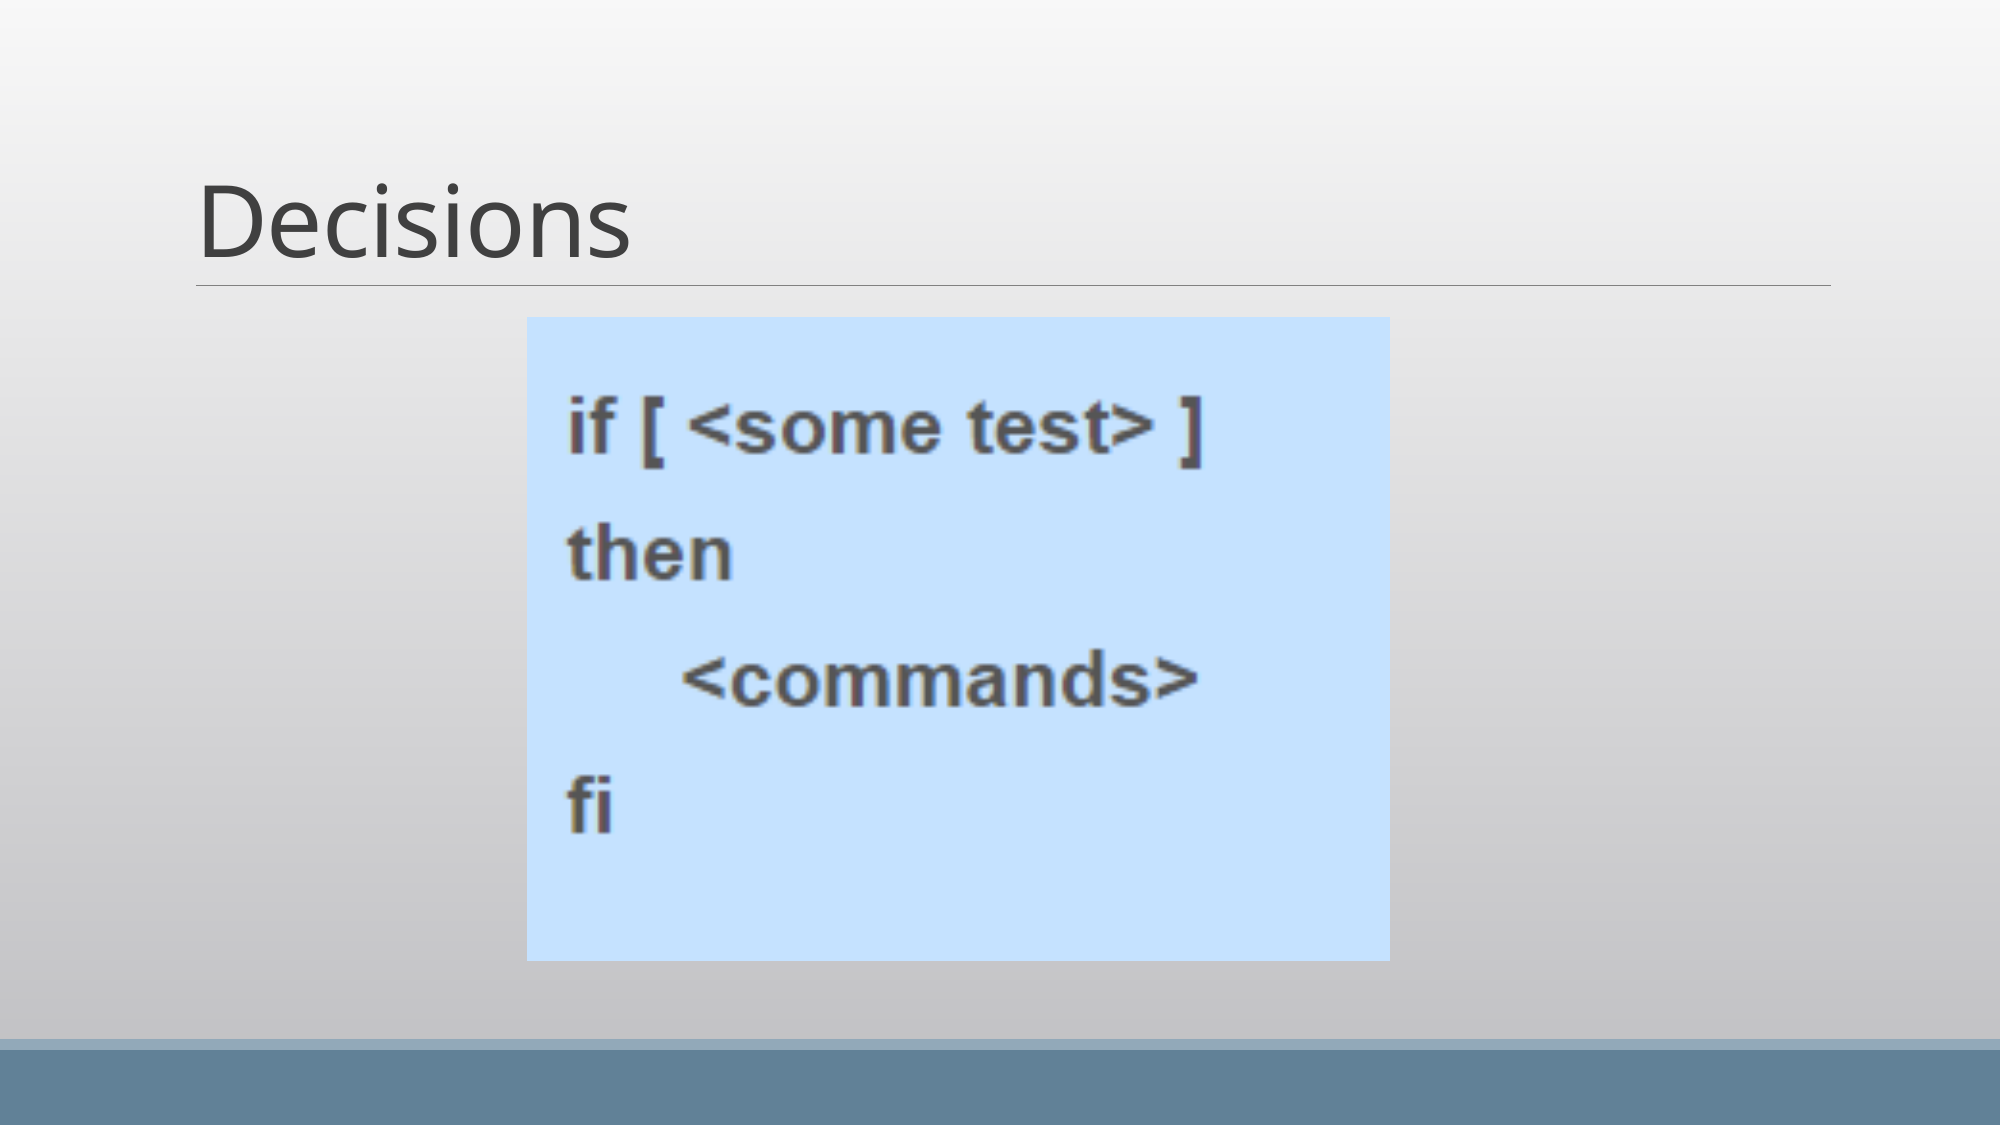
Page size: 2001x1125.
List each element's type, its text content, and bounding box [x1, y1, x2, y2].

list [526, 316, 1390, 962]
title Decisions [180, 47, 1830, 285]
